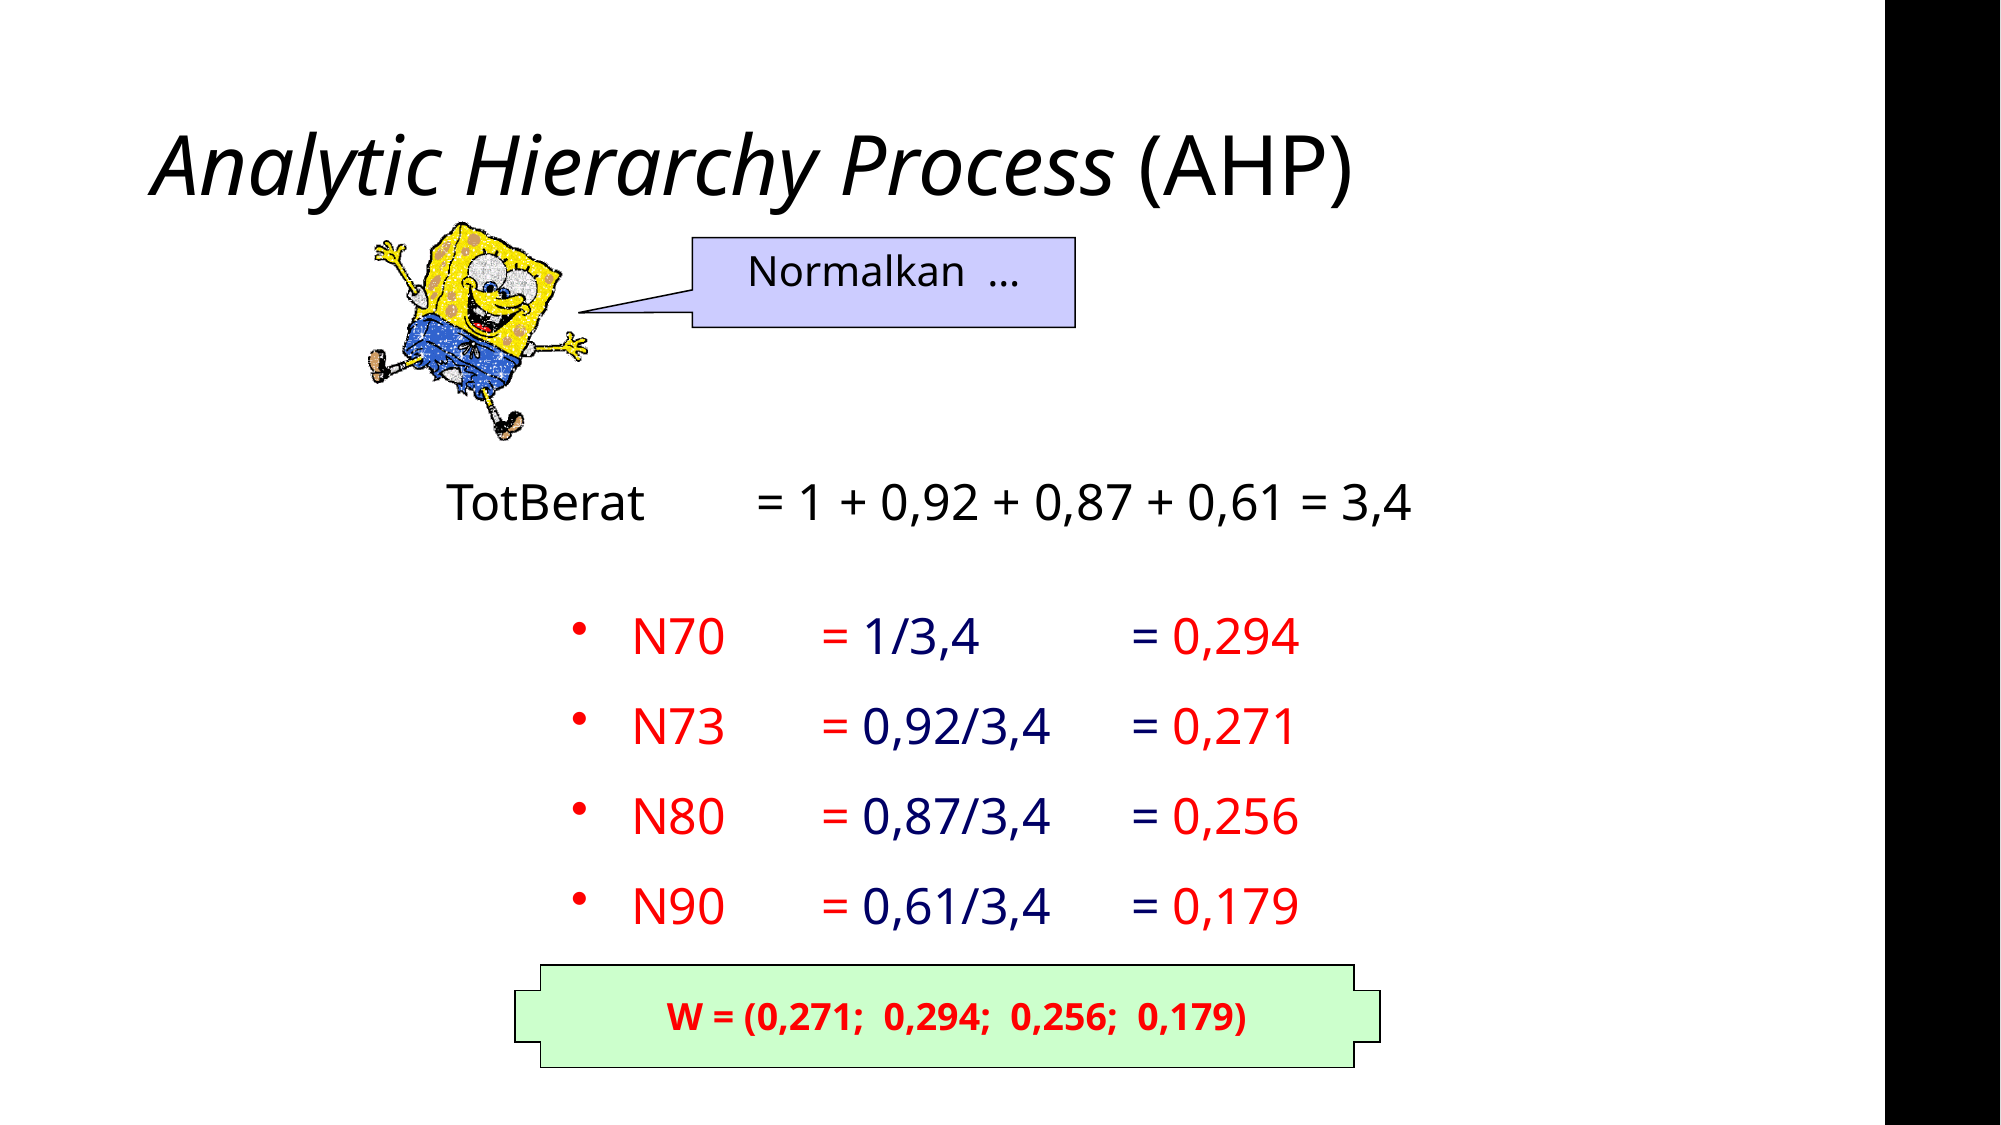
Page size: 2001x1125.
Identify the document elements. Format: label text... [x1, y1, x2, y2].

text_box Normalkan … [588, 278, 1076, 328]
title Analytic Hierarchy Process (AHP) [137, 59, 1863, 278]
text_box TotBerat = 1 + 0,92 + 0,87 + 0,61 = 3,4 [431, 462, 1546, 538]
text_box W = (0,271; 0,294; 0,256; 0,179) [652, 985, 1273, 1046]
text_box N70 = 1/3,4 = 0,294 N73 = 0,92/3,4 = 0,271 N80 = 0,87/3,4 = 0,256 N90 = 0,61/3,4 = 0,179 [556, 567, 1501, 943]
picture [368, 221, 588, 441]
text_box [515, 965, 1380, 1068]
